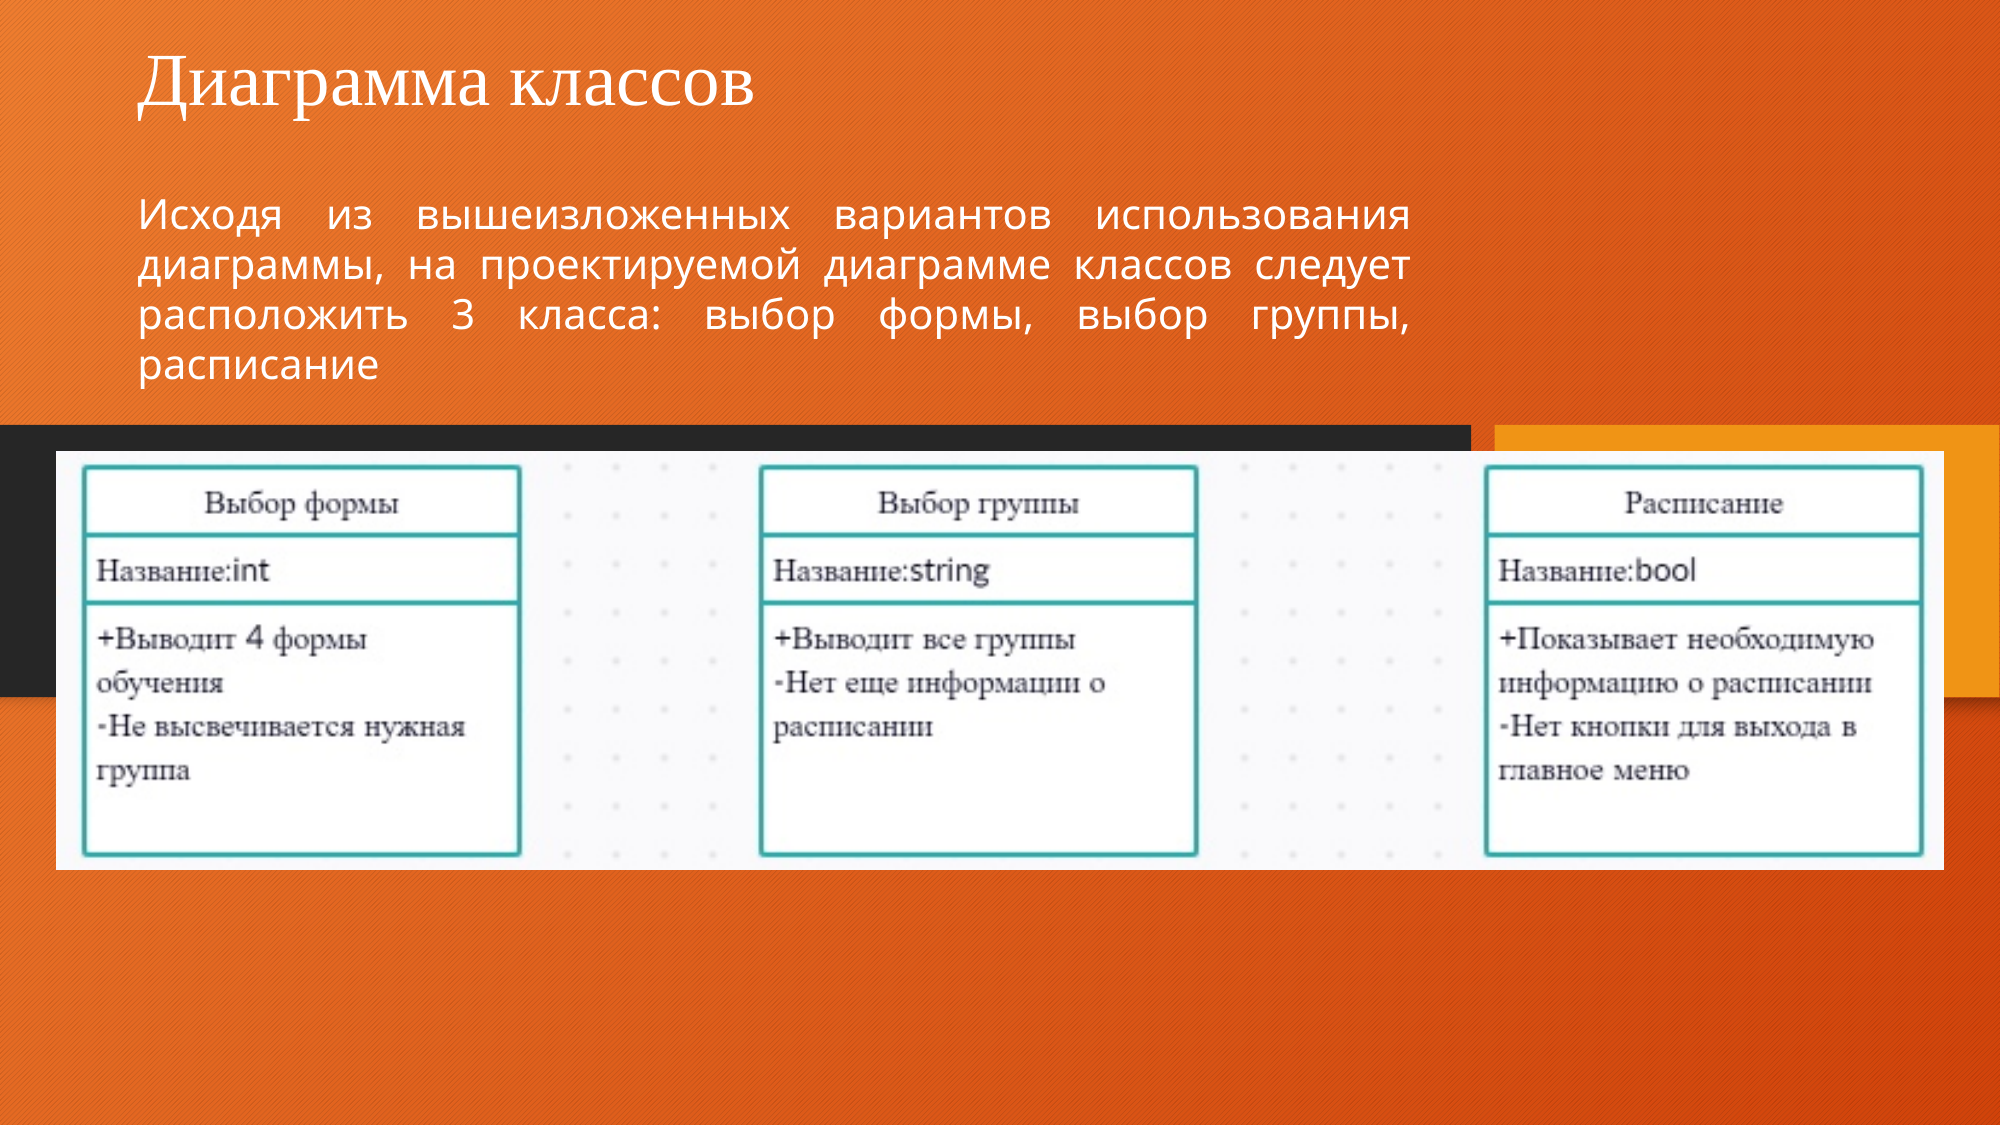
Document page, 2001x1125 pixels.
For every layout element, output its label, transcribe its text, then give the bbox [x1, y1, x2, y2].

text_box Диаграмма классов [122, 23, 1542, 129]
text_box Исходя из вышеизложенных вариантов использования диаграммы, на проектируемой диаграмме классов следует расположить 3 класса: выбор формы, выбор группы, расписание [122, 180, 1427, 395]
picture [0, 451, 2000, 871]
